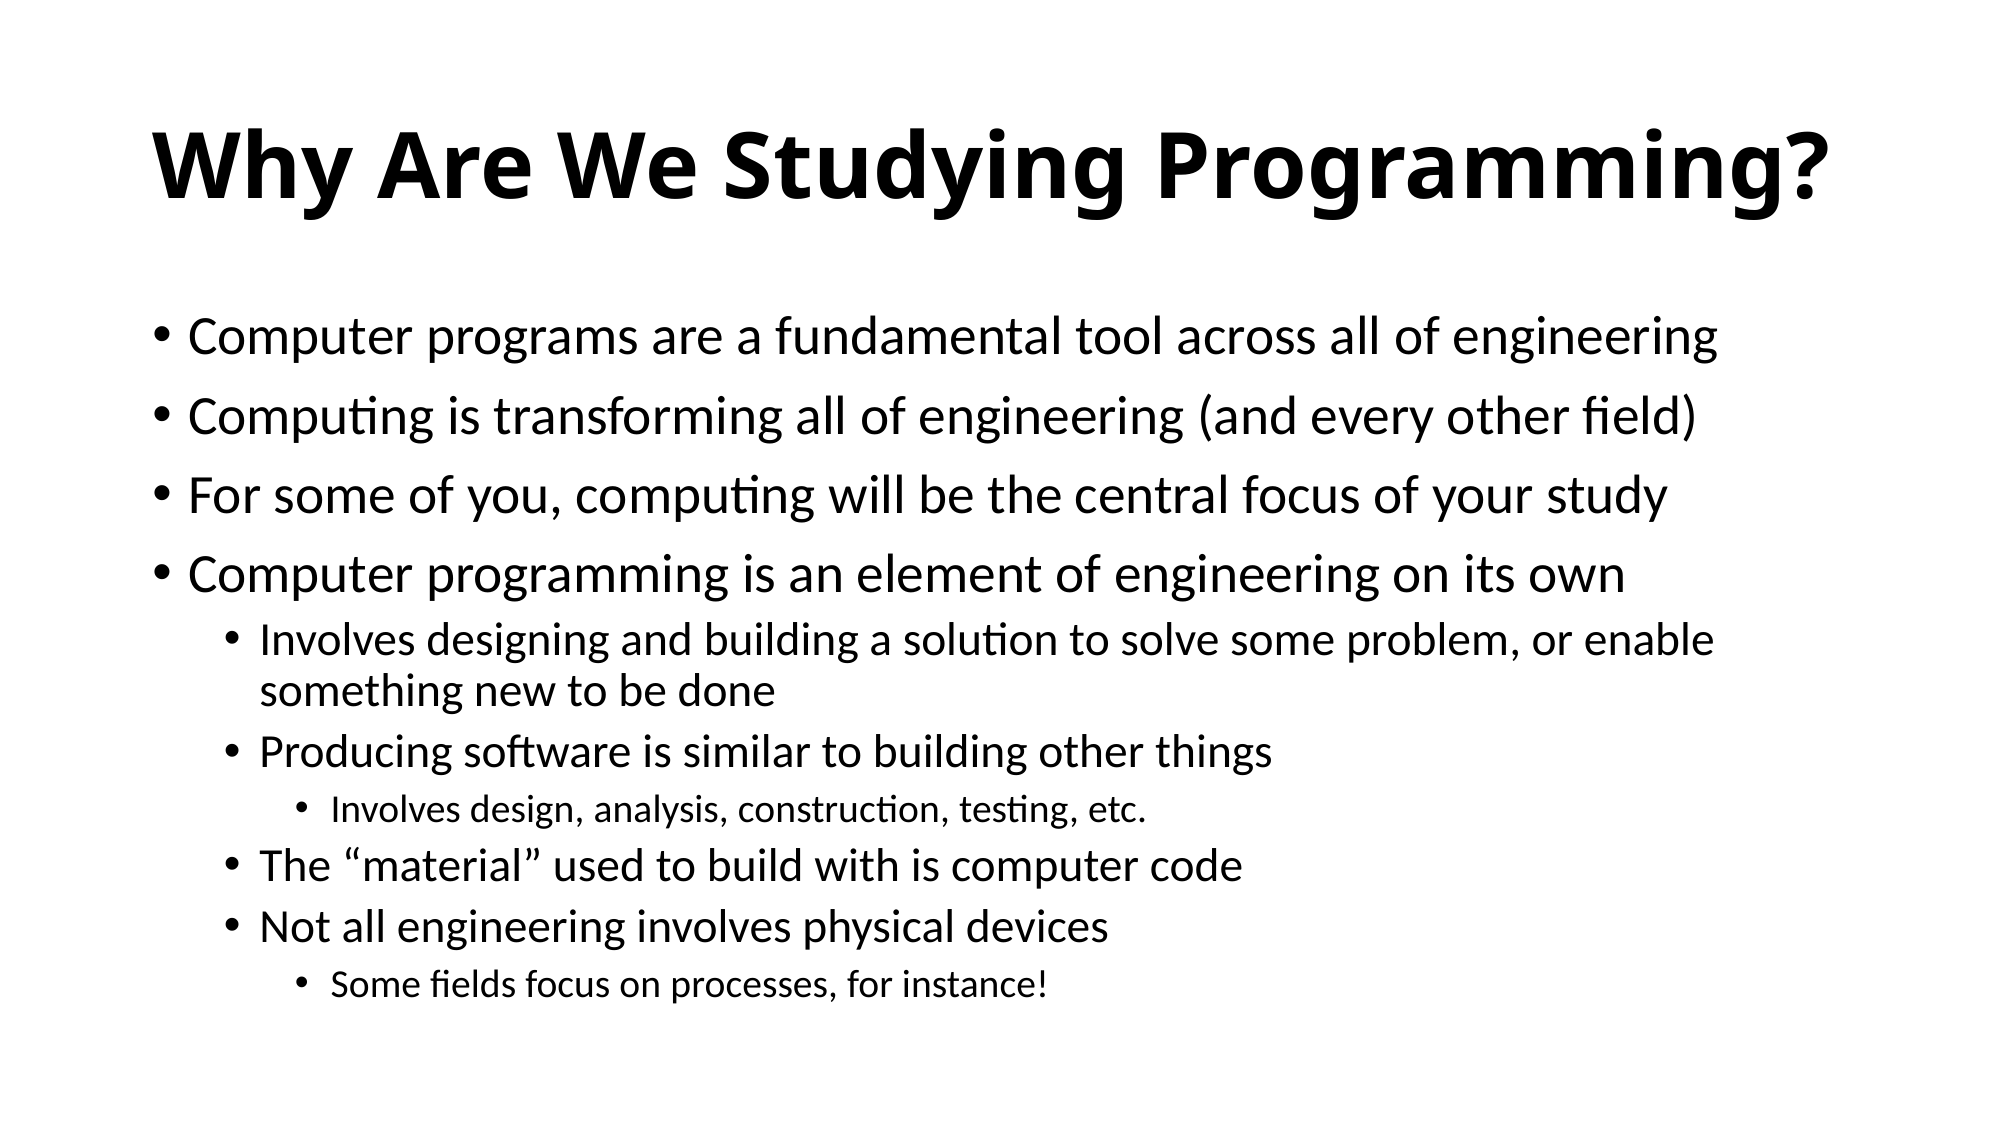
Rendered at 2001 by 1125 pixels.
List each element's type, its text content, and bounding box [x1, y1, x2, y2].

title Why Are We Studying Programming? [137, 59, 1863, 278]
list Computer programs are a fundamental tool across all of engineering Computing is transforming all of engineering (and every other field) For some of you, computing will be the central focus of your study Computer programming is an element of engineering on its own Involves designing and building a solution to solve some problem, or enable something new to be done Producing software is similar to building other things Involves design, analysis, construction, testing, etc. The “material” used to build with is computer code Not all engineering involves physical devices Some fields focus on processes, for instance! [137, 299, 1863, 1014]
